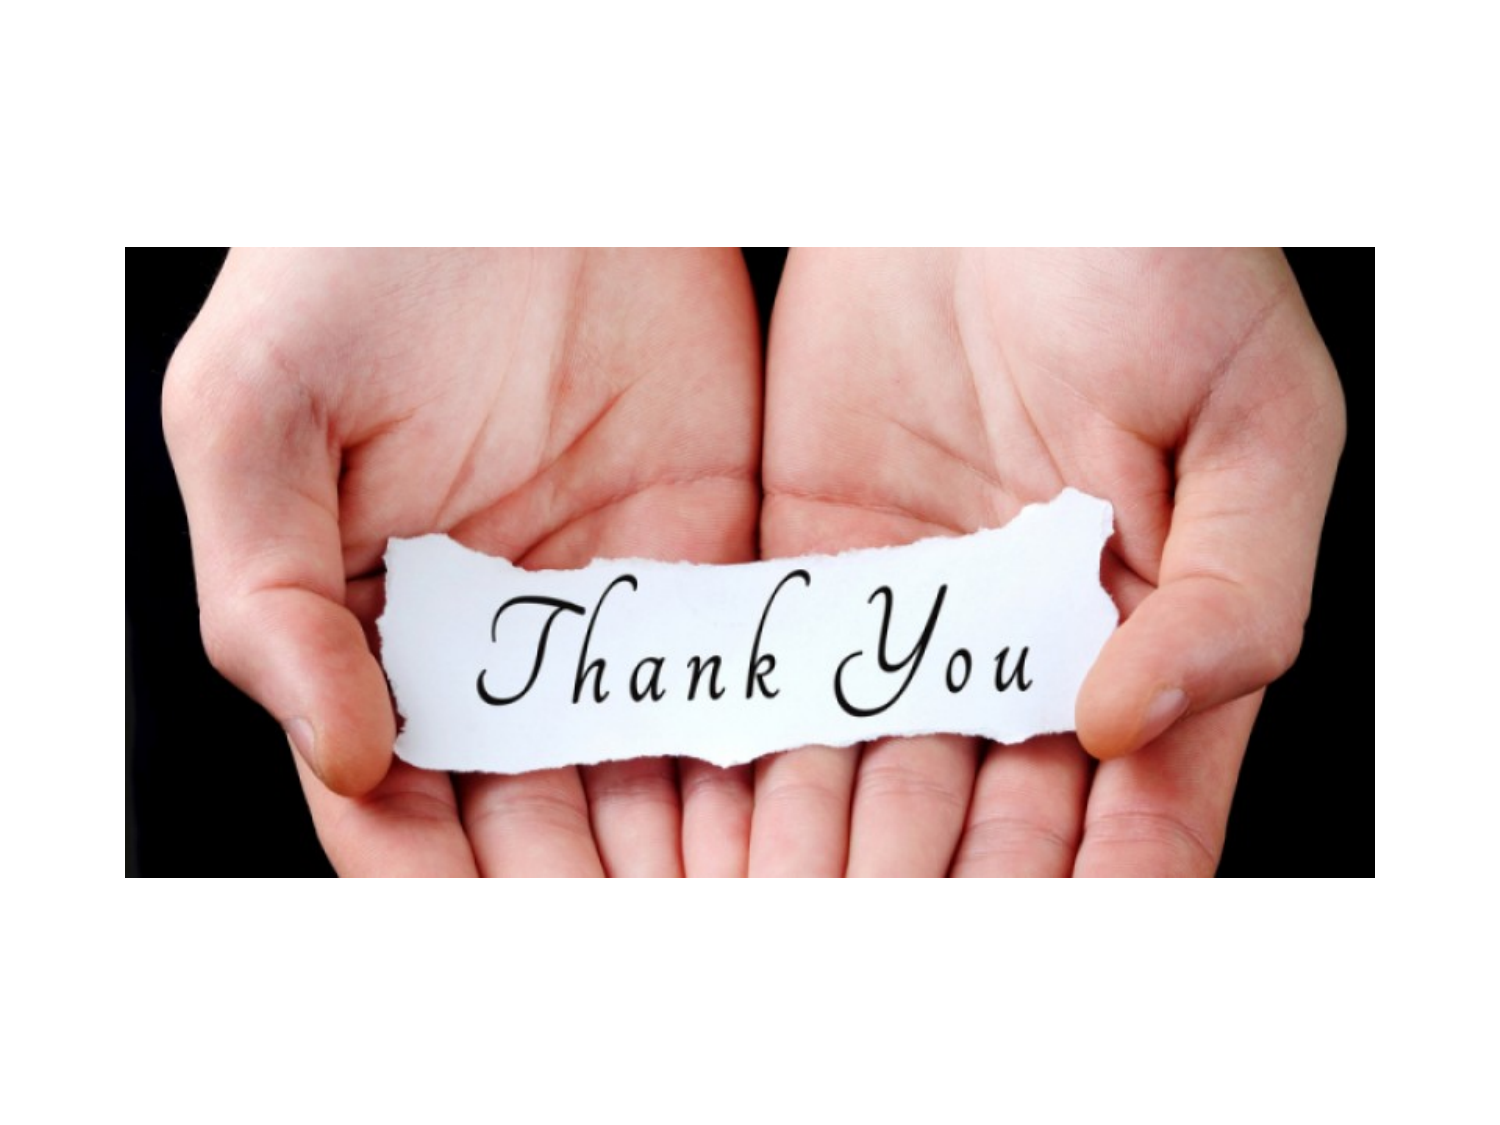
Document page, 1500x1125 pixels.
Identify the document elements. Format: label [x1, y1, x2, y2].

picture [124, 247, 1376, 878]
